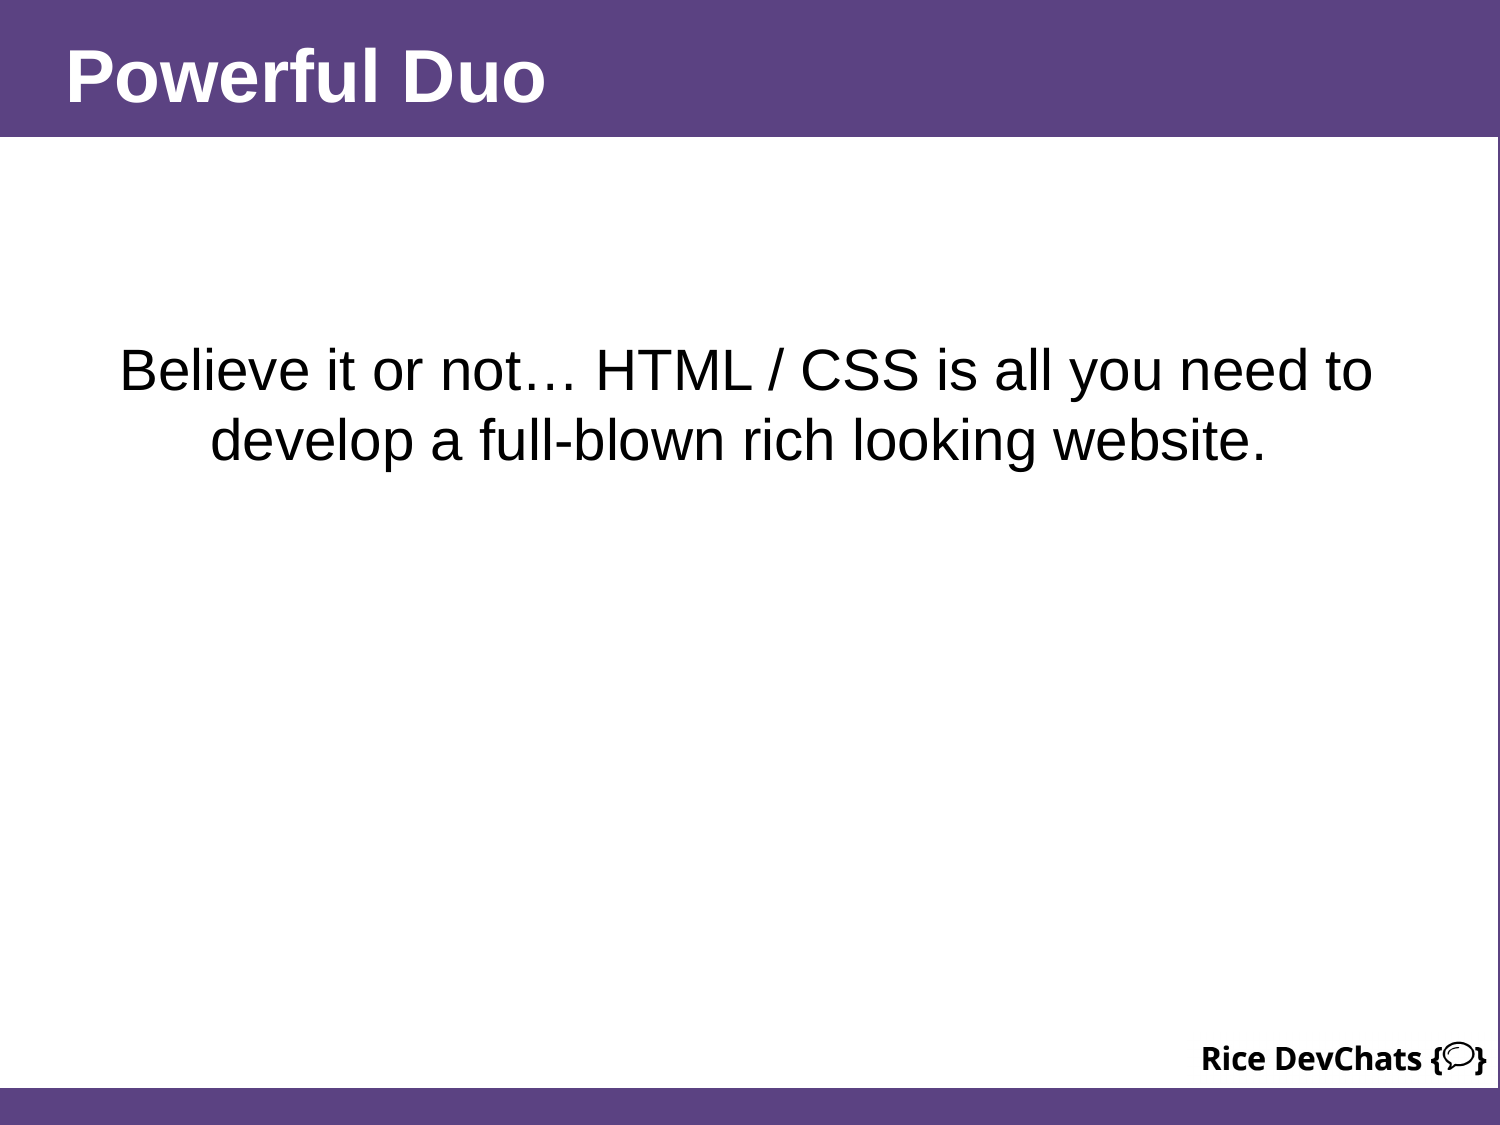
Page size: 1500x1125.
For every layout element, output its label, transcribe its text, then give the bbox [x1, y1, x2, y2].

title Powerful Duo [50, 20, 1400, 125]
list Believe it or not… HTML / CSS is all you need to develop a full-blown rich looking website. [72, 324, 1423, 838]
text_box [0, 135, 1500, 1090]
picture [1187, 1032, 1498, 1084]
